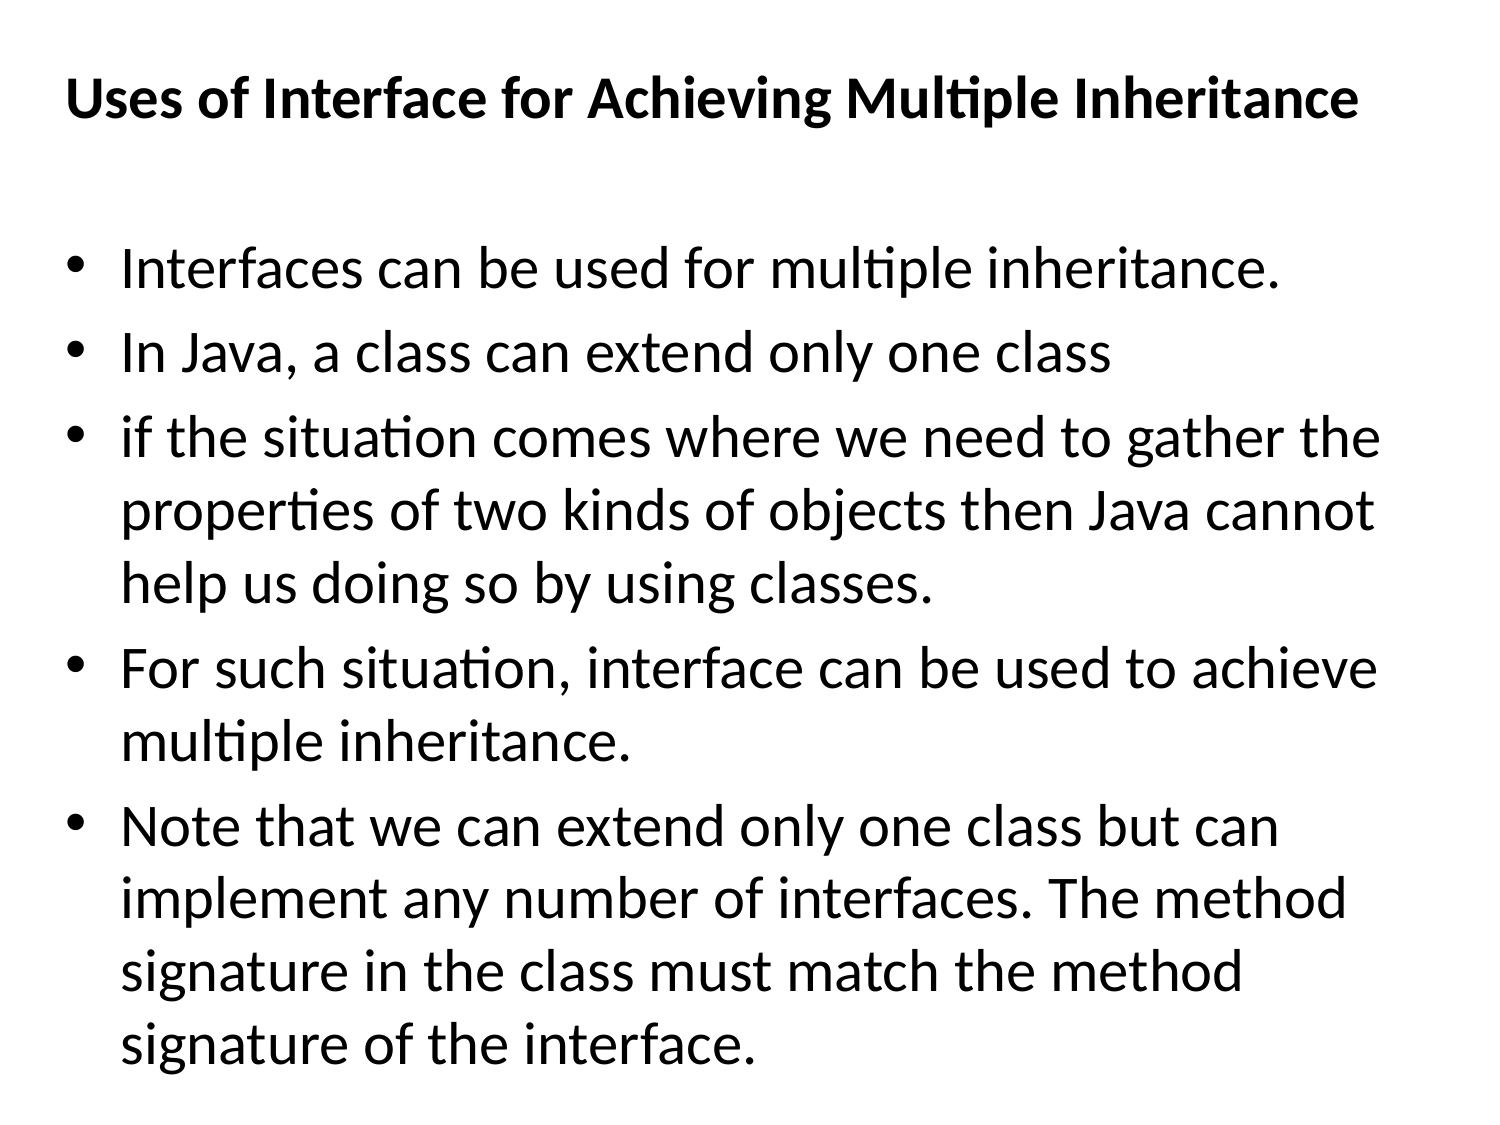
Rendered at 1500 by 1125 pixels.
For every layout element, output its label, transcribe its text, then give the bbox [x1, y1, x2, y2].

list Uses of Interface for Achieving Multiple Inheritance Interfaces can be used for multiple inheritance. In Java, a class can extend only one class if the situation comes where we need to gather the properties of two kinds of objects then Java cannot help us doing so by using classes. For such situation, interface can be used to achieve multiple inheritance. Note that we can extend only one class but can implement any number of interfaces. The method signature in the class must match the method signature of the interface. [50, 50, 1450, 1088]
